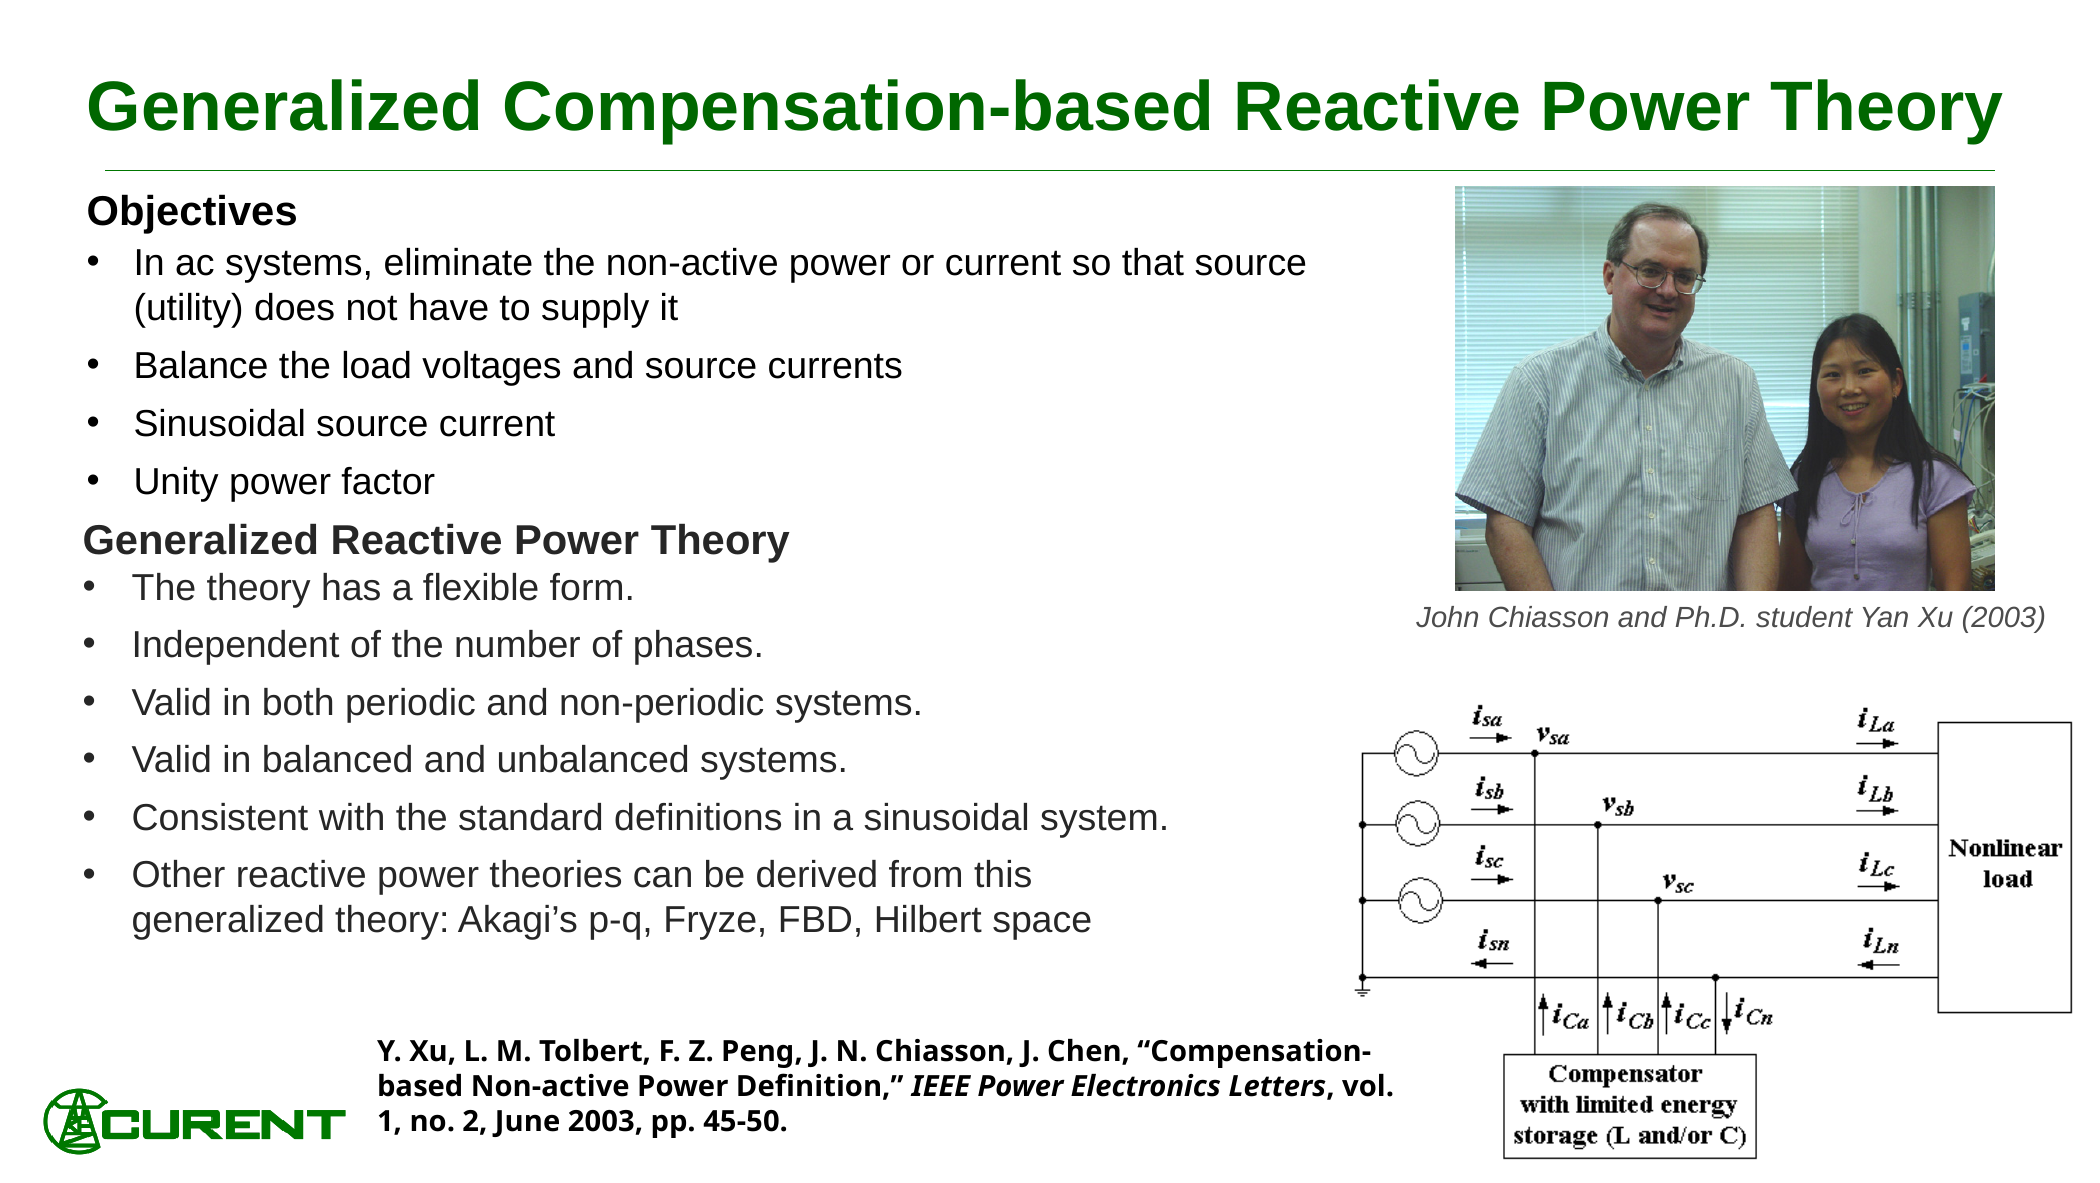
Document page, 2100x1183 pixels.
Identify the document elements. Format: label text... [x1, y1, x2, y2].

title Generalized Compensation-based Reactive Power Theory [70, 30, 2030, 176]
text_box John Chiasson and Ph.D. student Yan Xu (2003) [1401, 590, 2085, 641]
list Objectives In ac systems, eliminate the non-active power or current so that source (utility) does not have to supply it Balance the load voltages and source currents Sinusoidal source current Unity power factor [70, 175, 1393, 529]
text_box Y. Xu, L. M. Tolbert, F. Z. Peng, J. N. Chiasson, J. Chen, “Compensation-based Non-active Power Definition,” IEEE Power Electronics Letters, vol. 1, no. 2, June 2003, pp. 45-50. [362, 1024, 1336, 1145]
text_box Generalized Reactive Power Theory The theory has a flexible form. Independent of the number of phases. Valid in both periodic and non-periodic systems. Valid in balanced and unbalanced systems. Consistent with the standard definitions in a sinusoidal system. Other reactive power theories can be derived from this generalized theory: Akagi’s p-q, Fryze, FBD, Hilbert space [67, 505, 1207, 1002]
picture [1341, 694, 2096, 1183]
picture [35, 1085, 355, 1157]
picture [1454, 186, 1996, 592]
